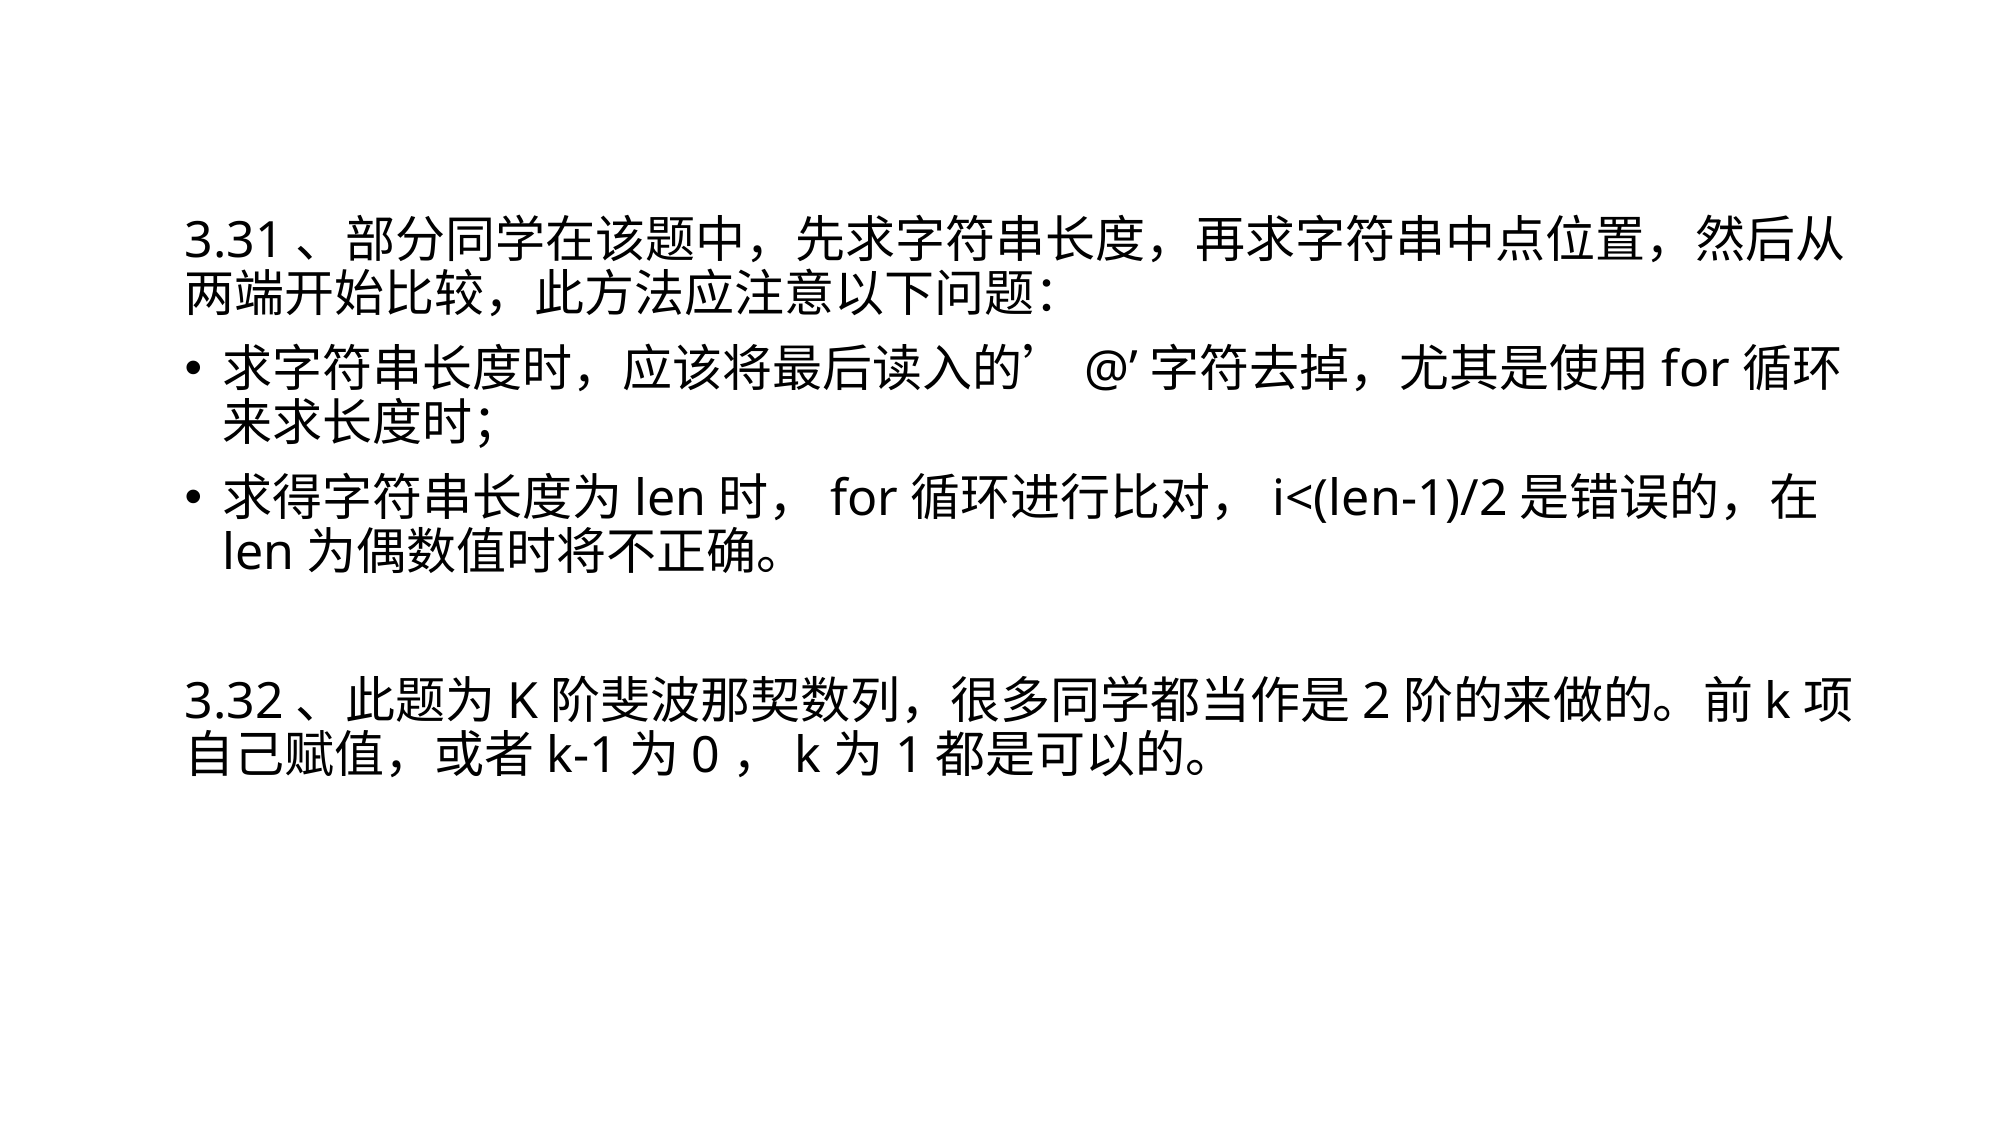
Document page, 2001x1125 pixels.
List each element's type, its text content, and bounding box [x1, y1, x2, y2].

text_box 3.31、部分同学在该题中，先求字符串长度，再求字符串中点位置，然后从两端开始比较，此方法应注意以下问题： 求字符串长度时，应该将最后读入的’@’字符去掉，尤其是使用for循环来求长度时； 求得字符串长度为len时，for循环进行比对，i<(len-1)/2是错误的，在len为偶数值时将不正确。 3.32、此题为K阶斐波那契数列，很多同学都当作是2阶的来做的。前k项自己赋值，或者k-1为0，k为1都是可以的。 [169, 207, 1882, 947]
